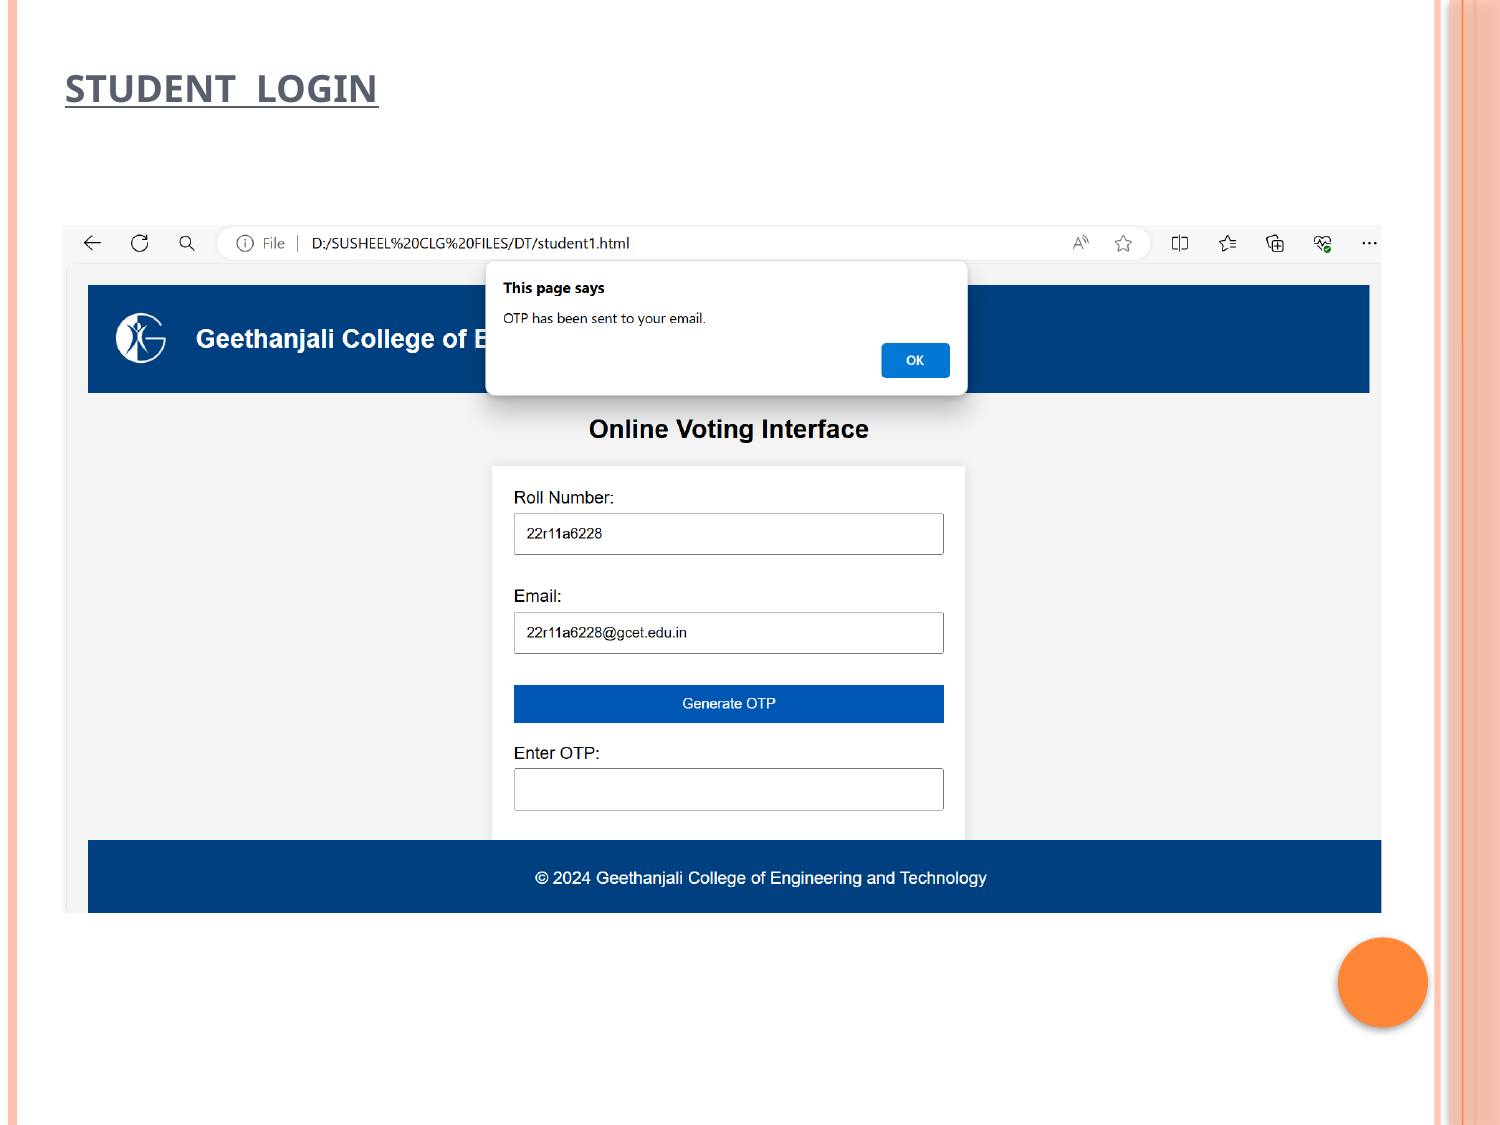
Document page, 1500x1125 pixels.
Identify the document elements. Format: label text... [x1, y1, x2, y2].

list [61, 224, 1382, 913]
title STUDENT LOGIN [50, 0, 1300, 118]
